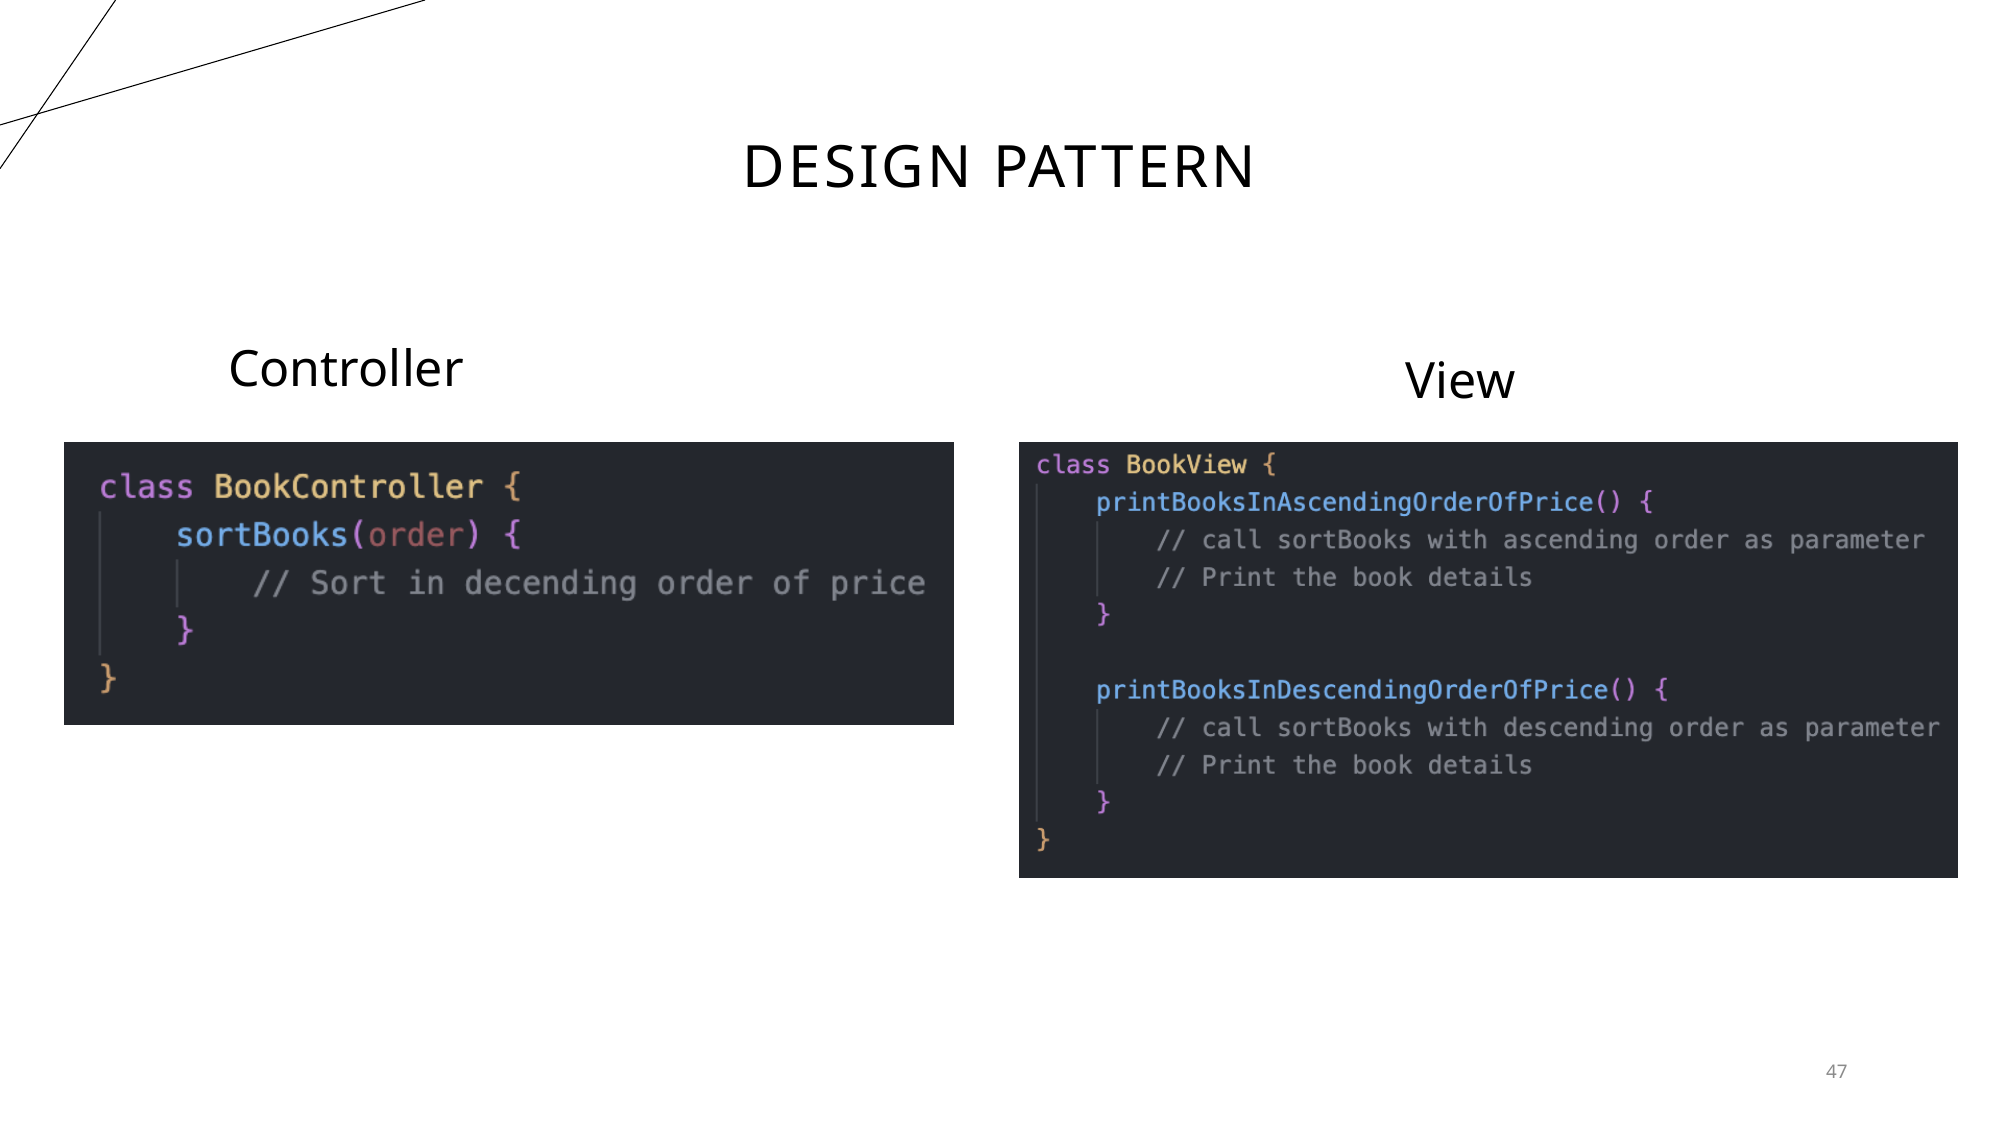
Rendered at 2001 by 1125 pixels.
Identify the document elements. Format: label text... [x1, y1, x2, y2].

slide_number 47 [1412, 1042, 1863, 1103]
picture [1019, 442, 1958, 878]
picture [64, 442, 954, 725]
text_box Controller [213, 329, 479, 404]
text_box View [1390, 341, 1530, 416]
title Design Pattern [137, 59, 1863, 278]
